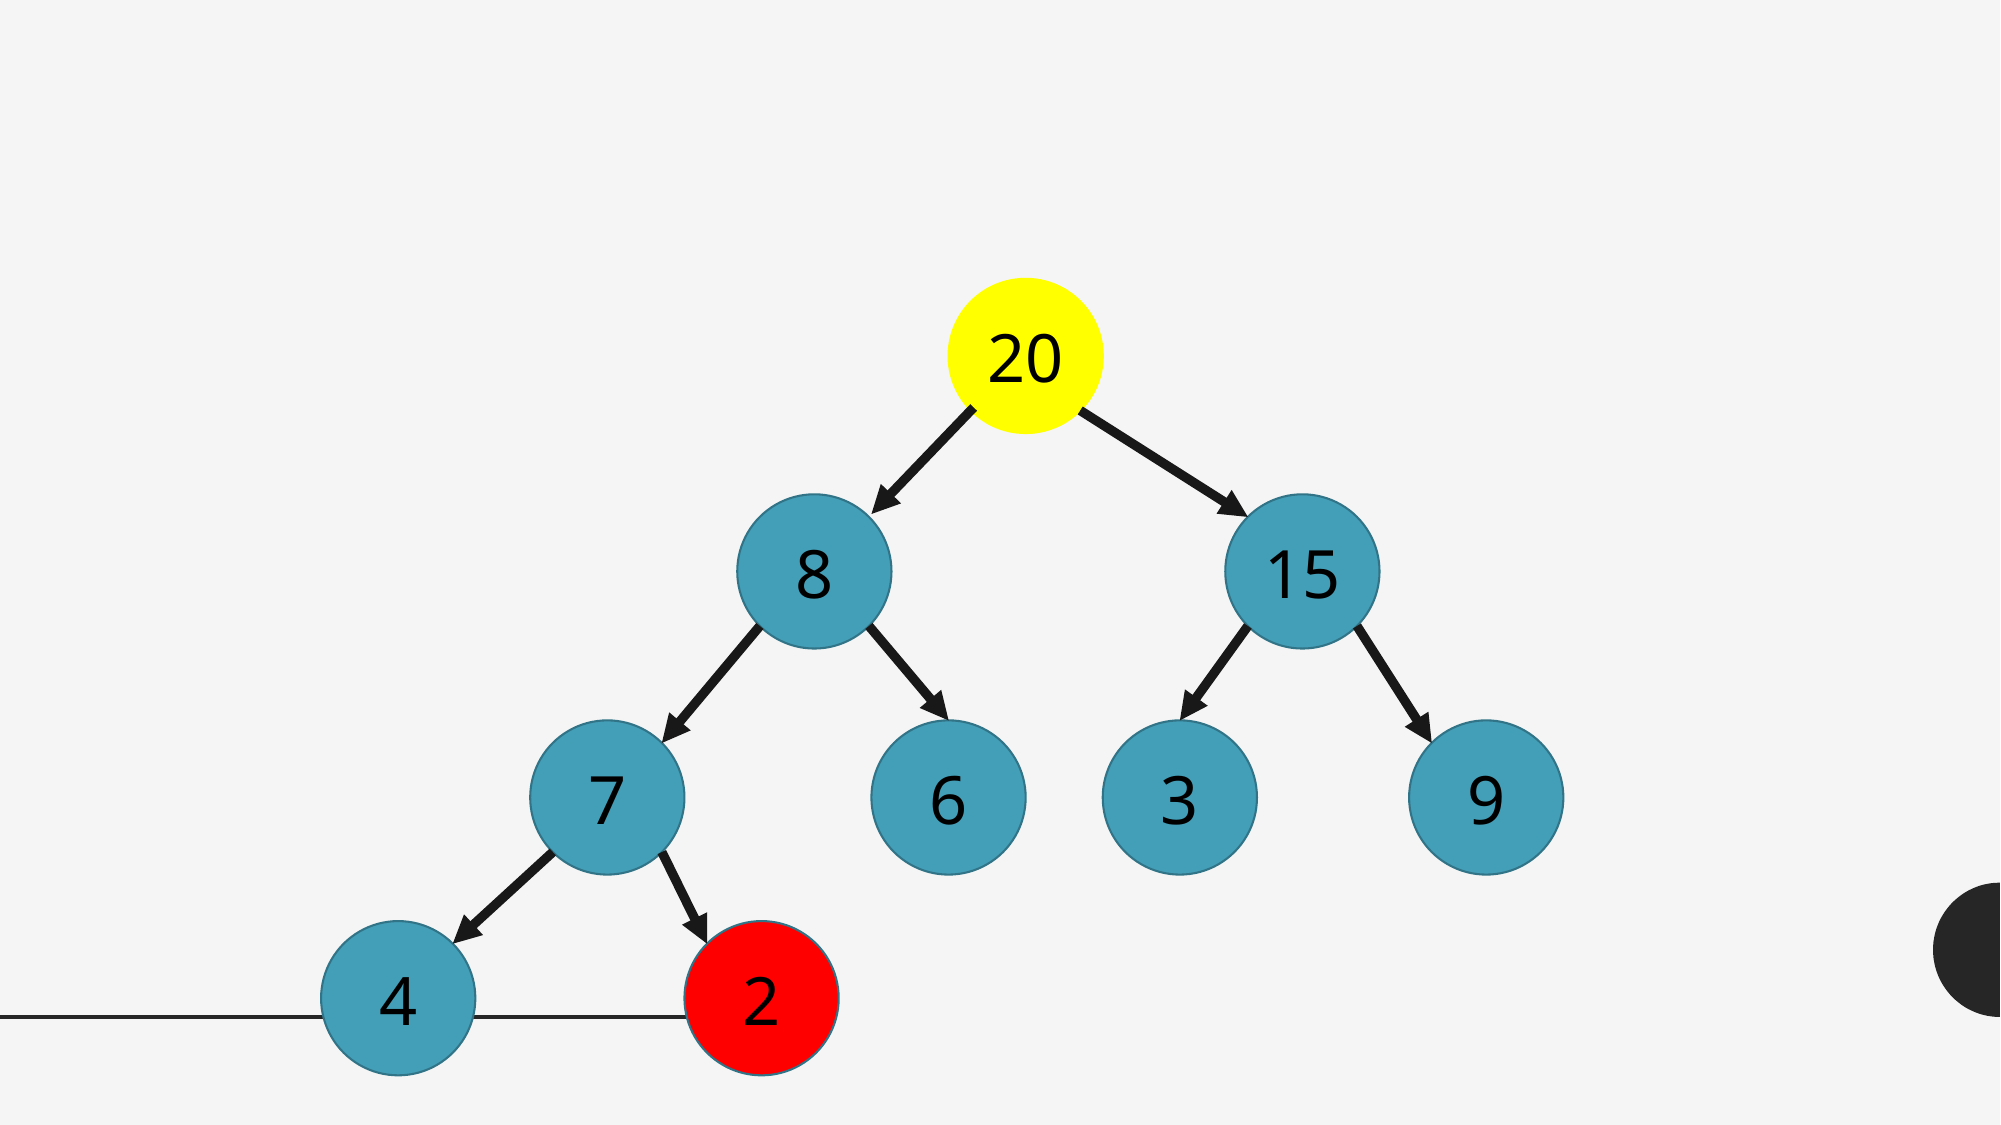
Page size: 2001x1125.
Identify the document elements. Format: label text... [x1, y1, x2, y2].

text_box 2 [683, 920, 840, 1077]
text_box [1356, 625, 1432, 743]
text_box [871, 407, 974, 514]
text_box 4 [320, 920, 477, 1077]
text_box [661, 625, 760, 743]
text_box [452, 851, 553, 944]
text_box 7 [529, 719, 686, 876]
text_box 3 [1101, 719, 1259, 876]
text_box 9 [1408, 719, 1565, 876]
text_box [1080, 410, 1248, 517]
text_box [868, 625, 949, 721]
text_box 8 [736, 493, 893, 650]
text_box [1179, 625, 1248, 721]
text_box 6 [870, 719, 1027, 876]
text_box 20 [947, 277, 1104, 435]
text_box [661, 851, 708, 944]
text_box 15 [1224, 493, 1381, 650]
